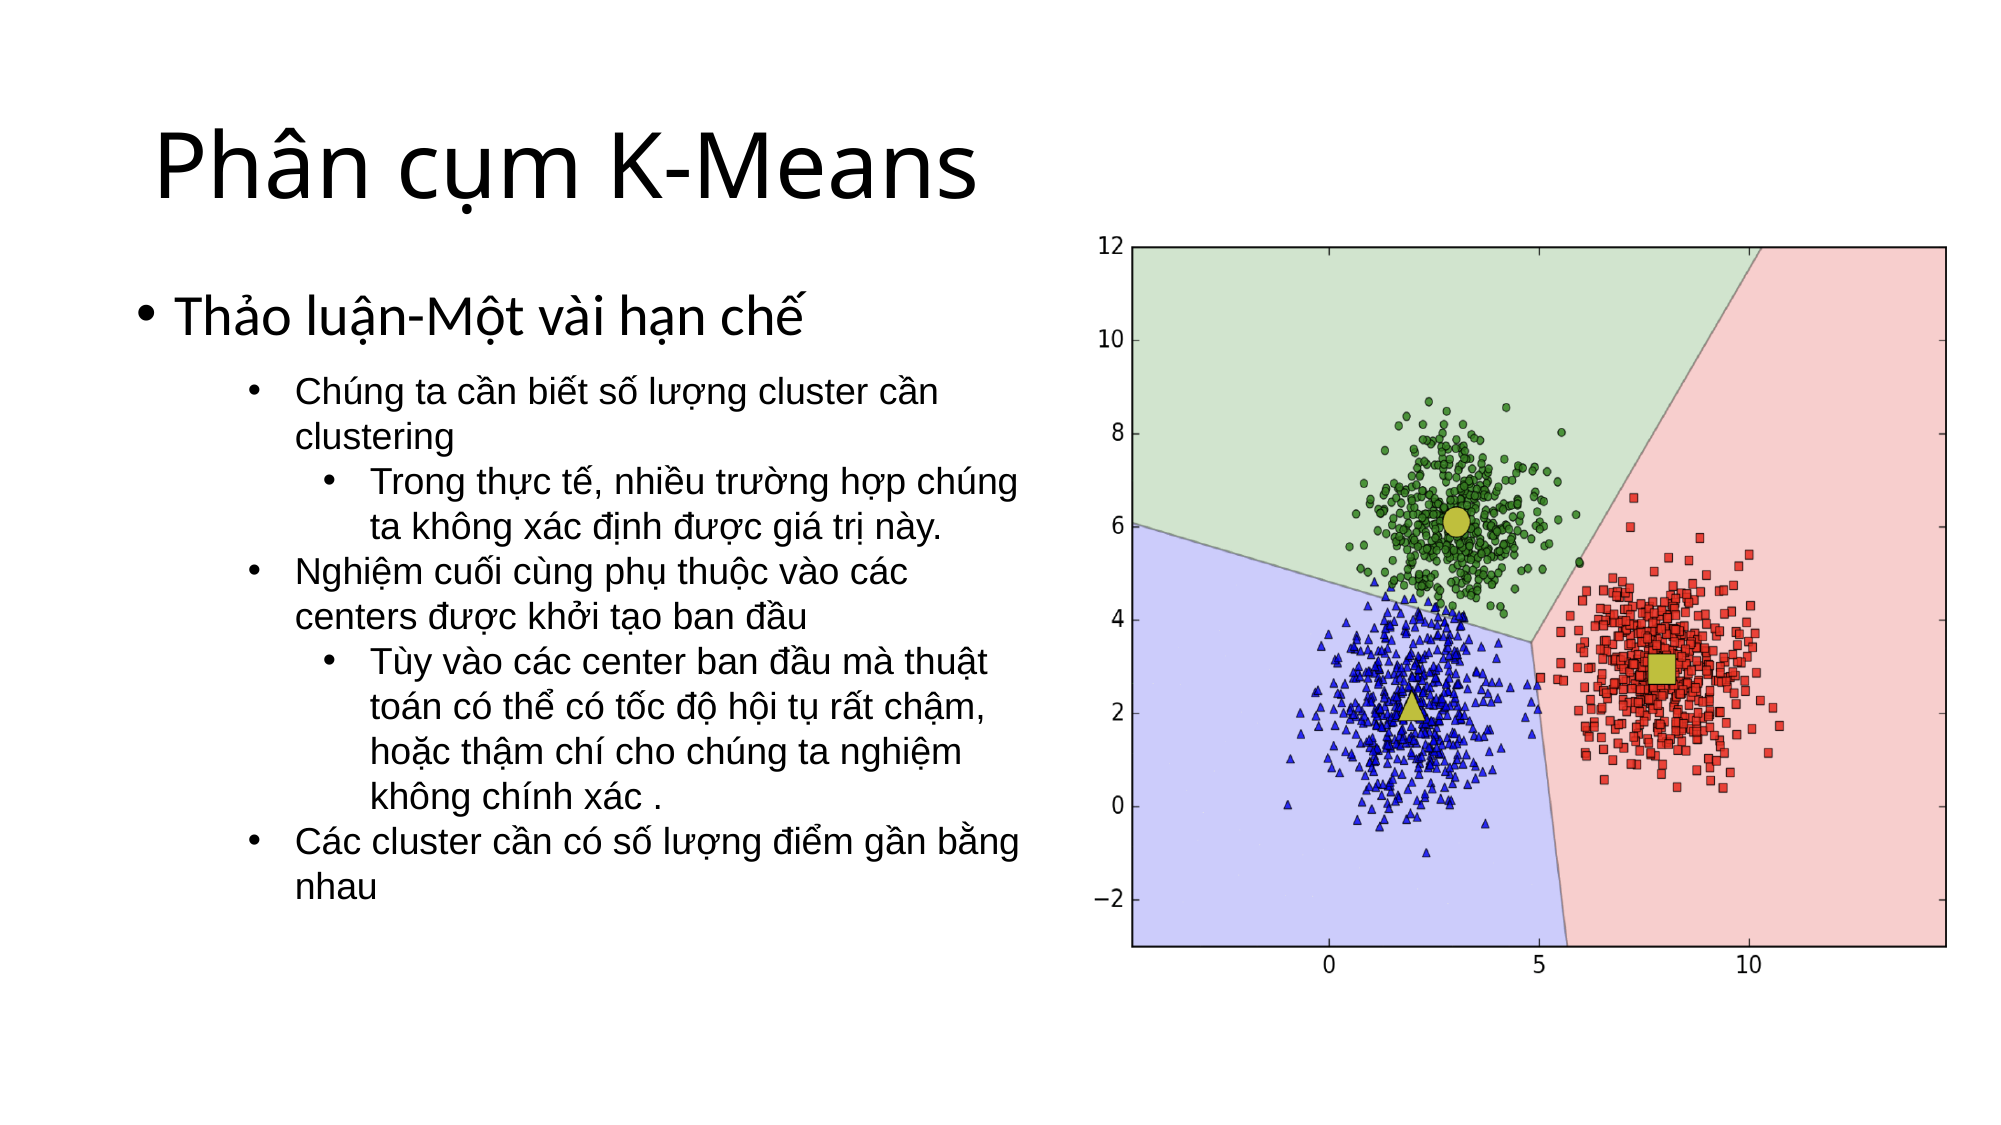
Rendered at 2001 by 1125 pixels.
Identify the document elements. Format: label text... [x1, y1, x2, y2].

title Phân cụm K-Means [137, 59, 1863, 278]
text_box Chúng ta cần biết số lượng cluster cần clustering Trong thực tế, nhiều trường hợp chúng ta không xác định được giá trị này. Nghiệm cuối cùng phụ thuộc vào các centers được khởi tạo ban đầu Tùy vào các center ban đầu mà thuật toán có thể có tốc độ hội tụ rất chậm, hoặc thậm chí cho chúng ta nghiệm không chính xác . Các cluster cần có số lượng điểm gần bằng nhau [158, 359, 1050, 1049]
list Thảo luận-Một vài hạn chế [121, 277, 913, 385]
picture [1085, 226, 1977, 975]
